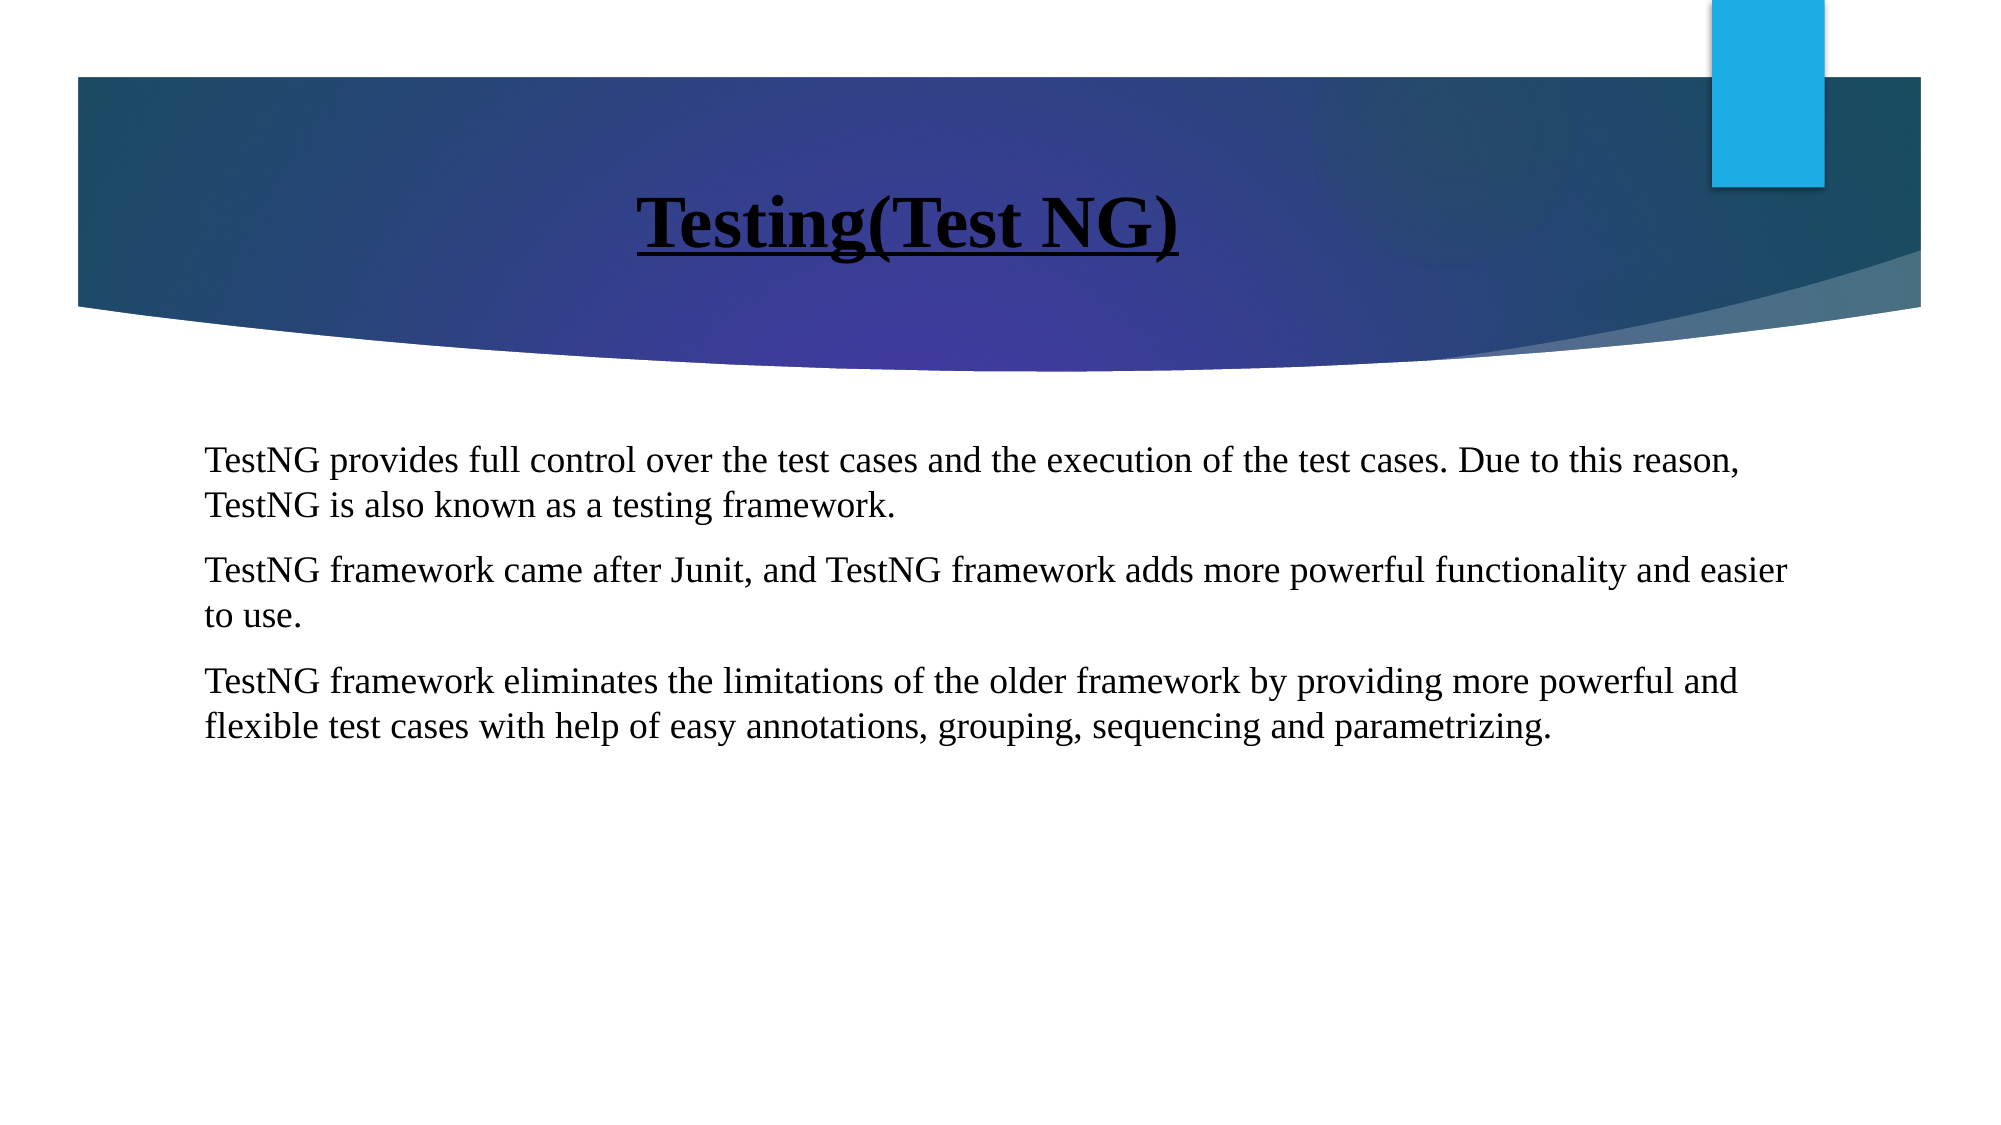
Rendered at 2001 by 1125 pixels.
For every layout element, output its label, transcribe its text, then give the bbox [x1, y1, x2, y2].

title Testing(Test NG) [189, 159, 1627, 276]
list TestNG provides full control over the test cases and the execution of the test cases. Due to this reason, TestNG is also known as a testing framework. TestNG framework came after Junit, and TestNG framework adds more powerful functionality and easier to use. TestNG framework eliminates the limitations of the older framework by providing more powerful and flexible test cases with help of easy annotations, grouping, sequencing and parametrizing. [189, 427, 1807, 1033]
